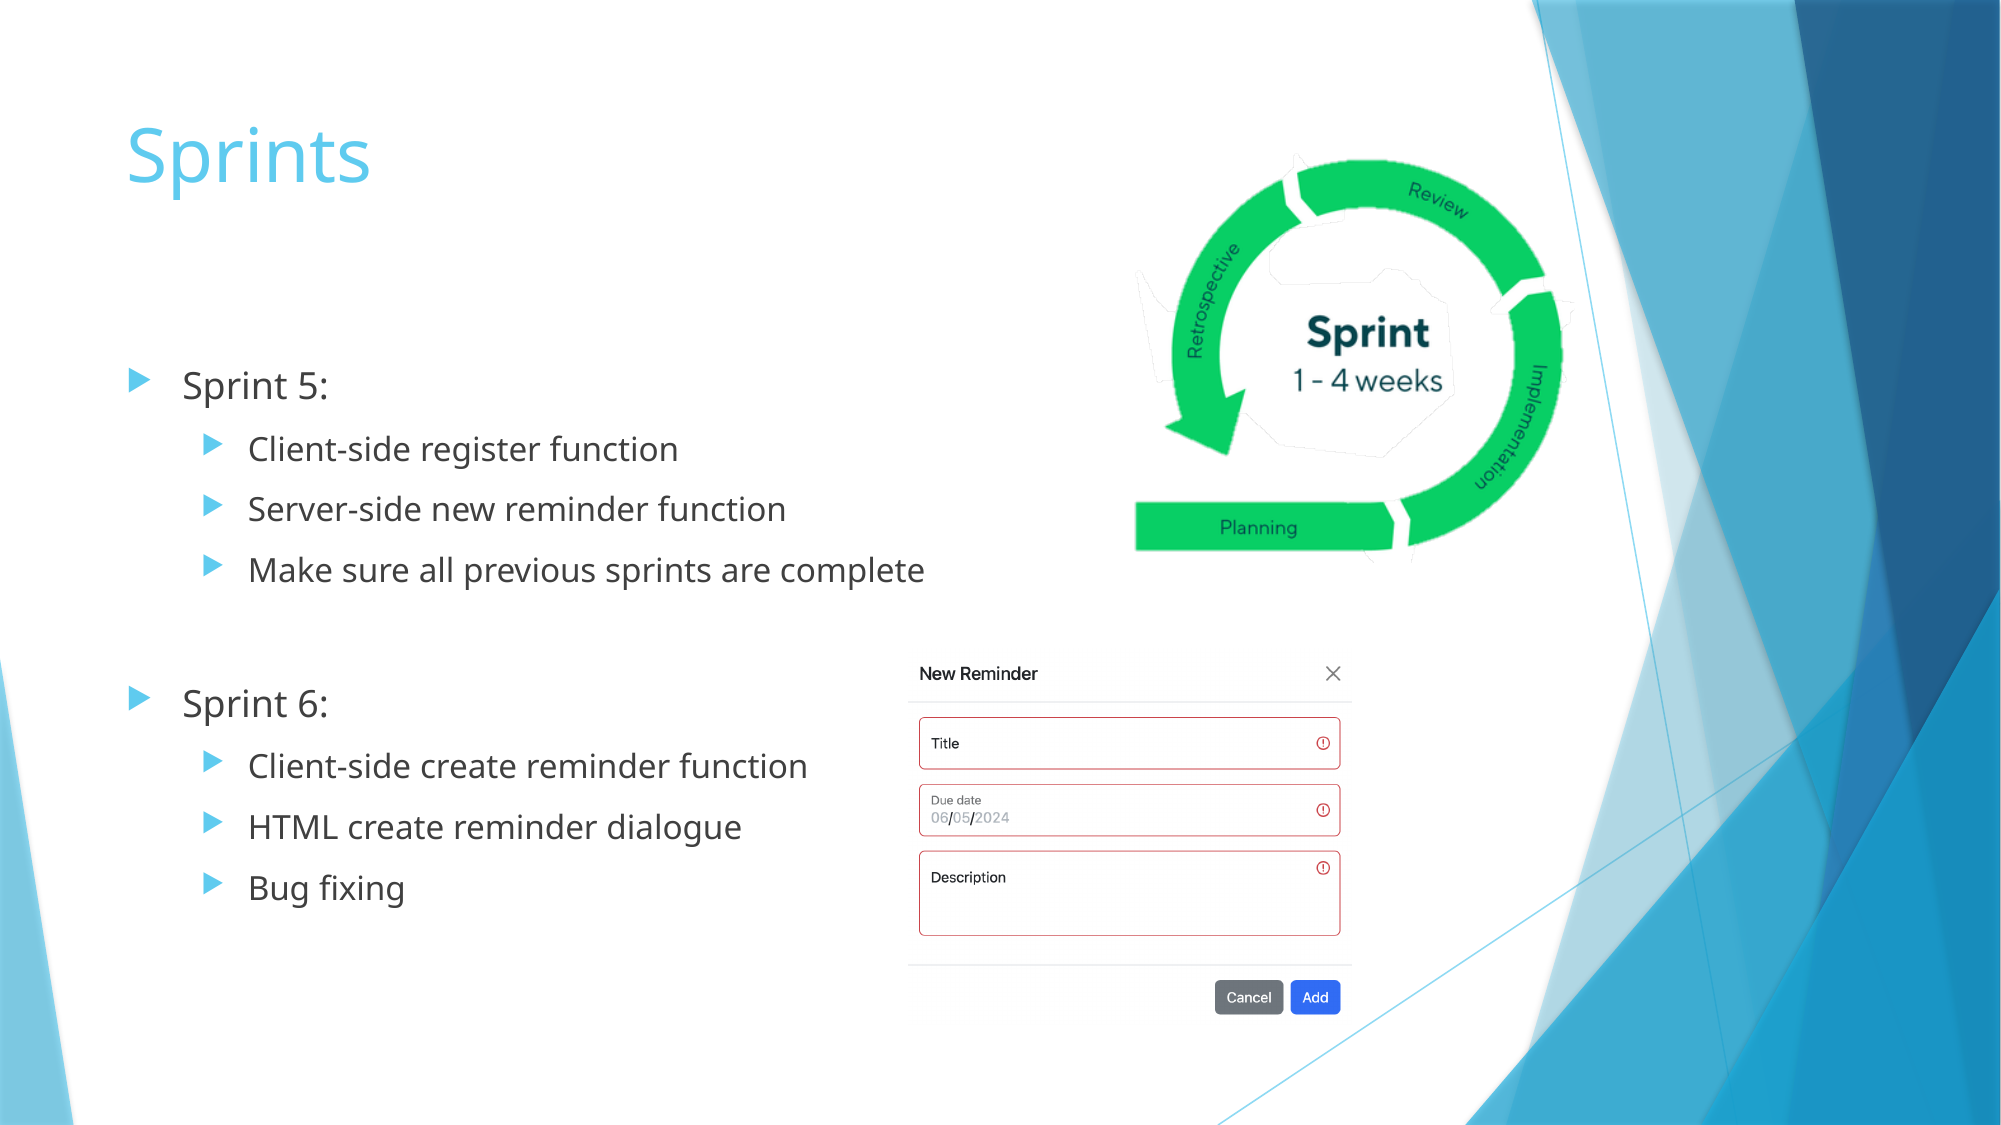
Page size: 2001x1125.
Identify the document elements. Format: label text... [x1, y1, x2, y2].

title Sprints [111, 99, 1522, 317]
list Sprint 5: Client-side register function Server-side new reminder function Make sure all previous sprints are complete Sprint 6: Client-side create reminder function HTML create reminder dialogue Bug fixing [111, 354, 1522, 992]
picture [1116, 146, 1576, 563]
picture [907, 647, 1353, 1026]
